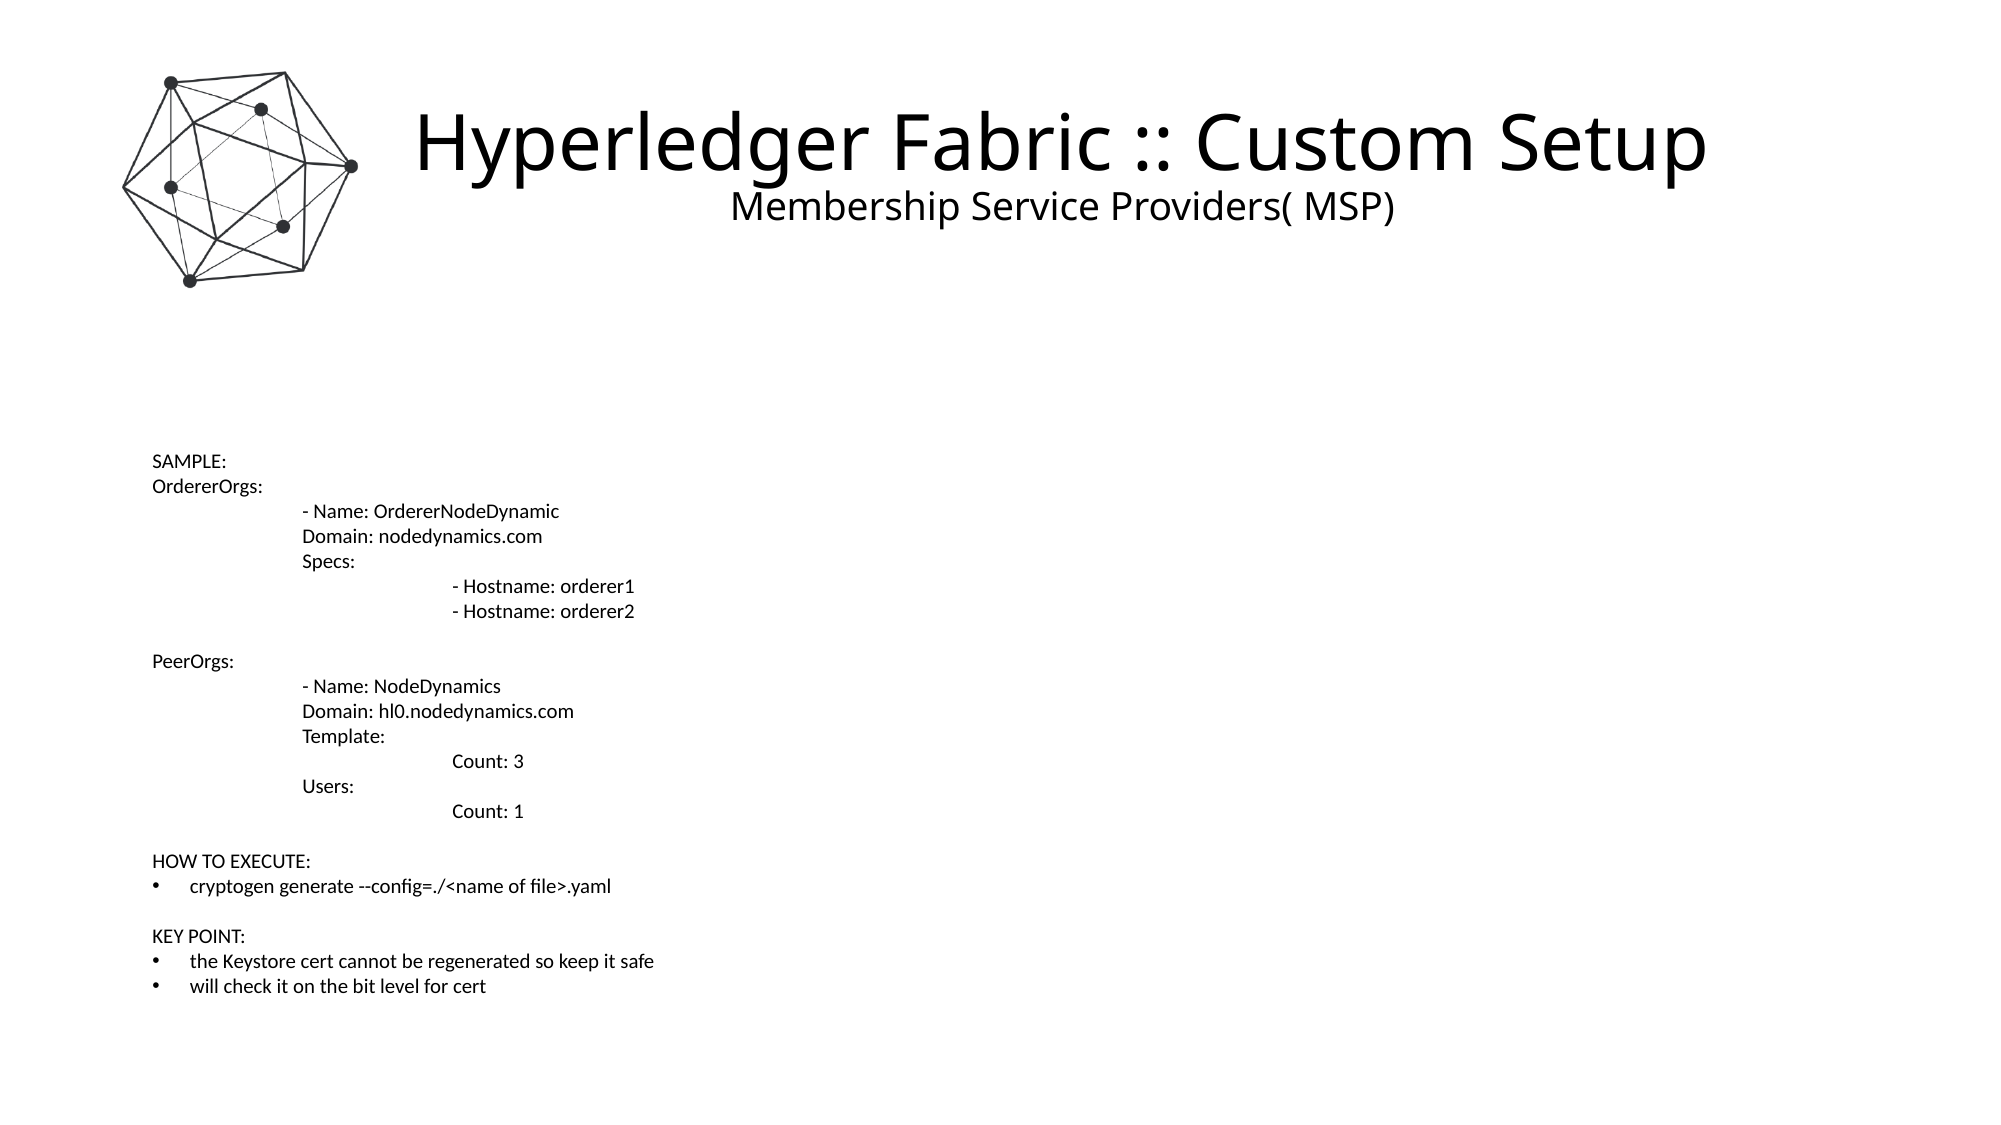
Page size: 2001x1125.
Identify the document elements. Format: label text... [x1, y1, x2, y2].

picture [120, 57, 360, 297]
title Hyperledger Fabric :: Custom Setup Membership Service Providers( MSP) [392, 57, 1732, 275]
list SAMPLE: OrdererOrgs: - Name: OrdererNodeDynamic Domain: nodedynamics.com Specs: - Hostname: orderer1 - Hostname: orderer2 PeerOrgs: - Name: NodeDynamics Domain: hl0.nodedynamics.com Template: Count: 3 Users: Count: 1 HOW TO EXECUTE: cryptogen generate --config=./<name of file>.yaml KEY POINT: the Keystore cert cannot be regenerated so keep it safe will check it on the bit level for cert [137, 396, 1780, 1050]
